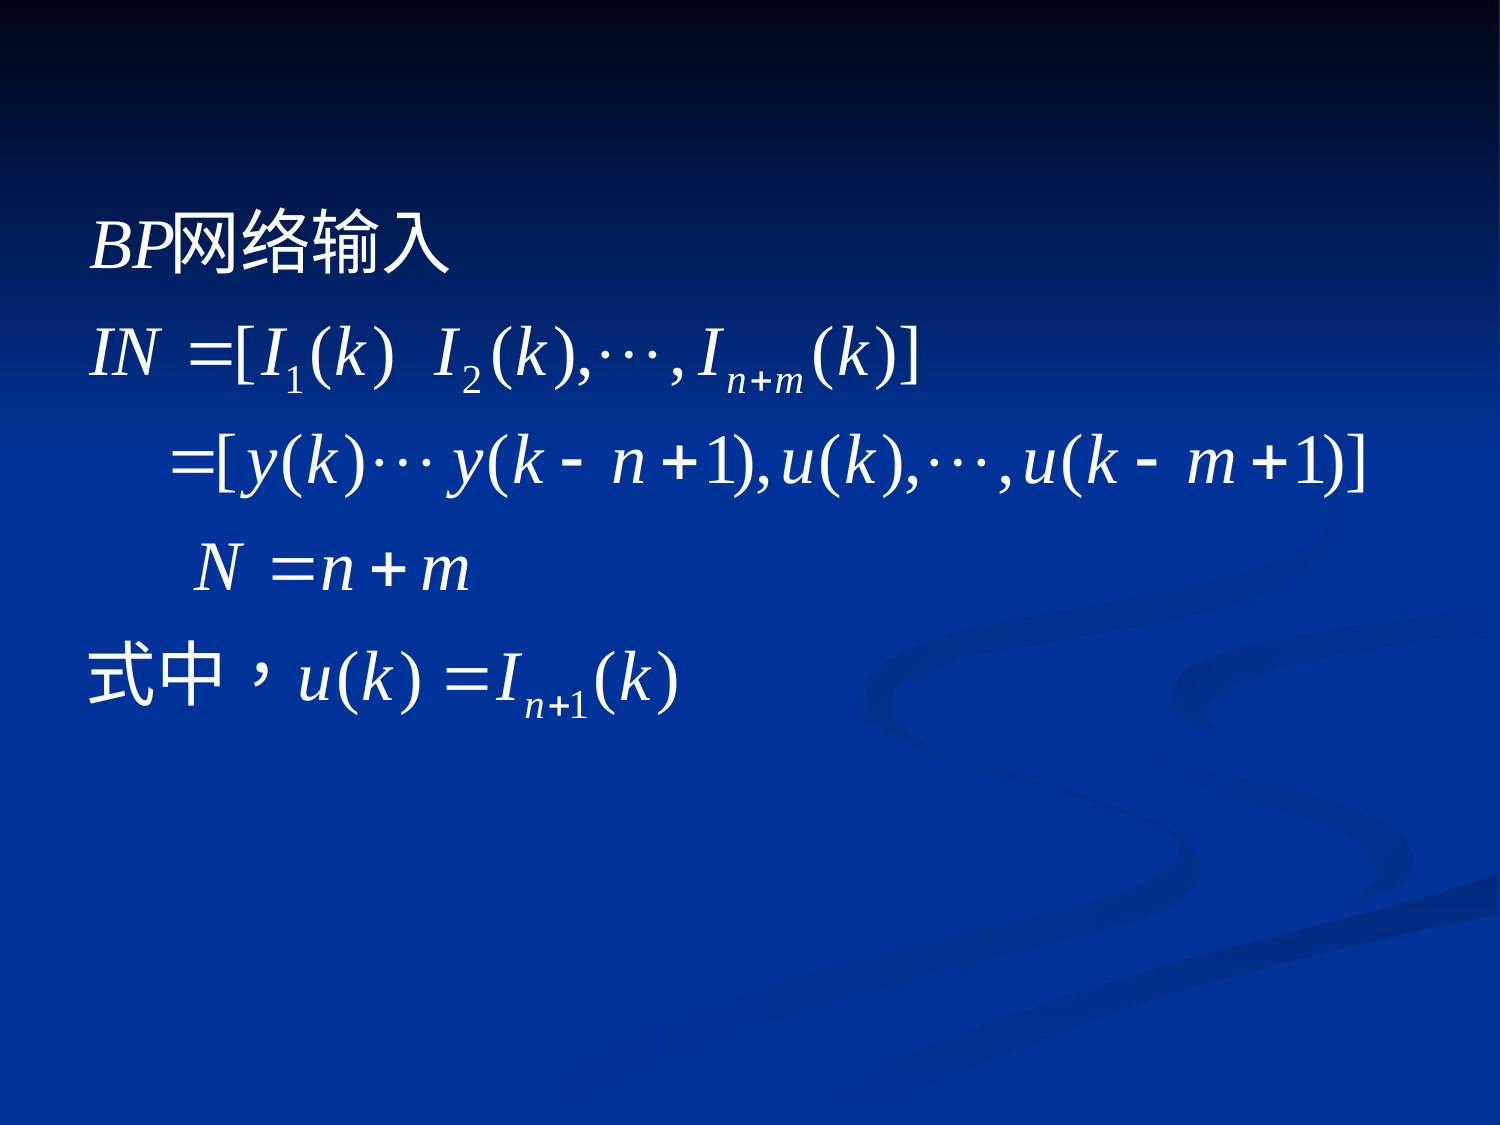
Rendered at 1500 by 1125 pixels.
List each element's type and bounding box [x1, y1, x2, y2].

text_box [76, 196, 1377, 820]
